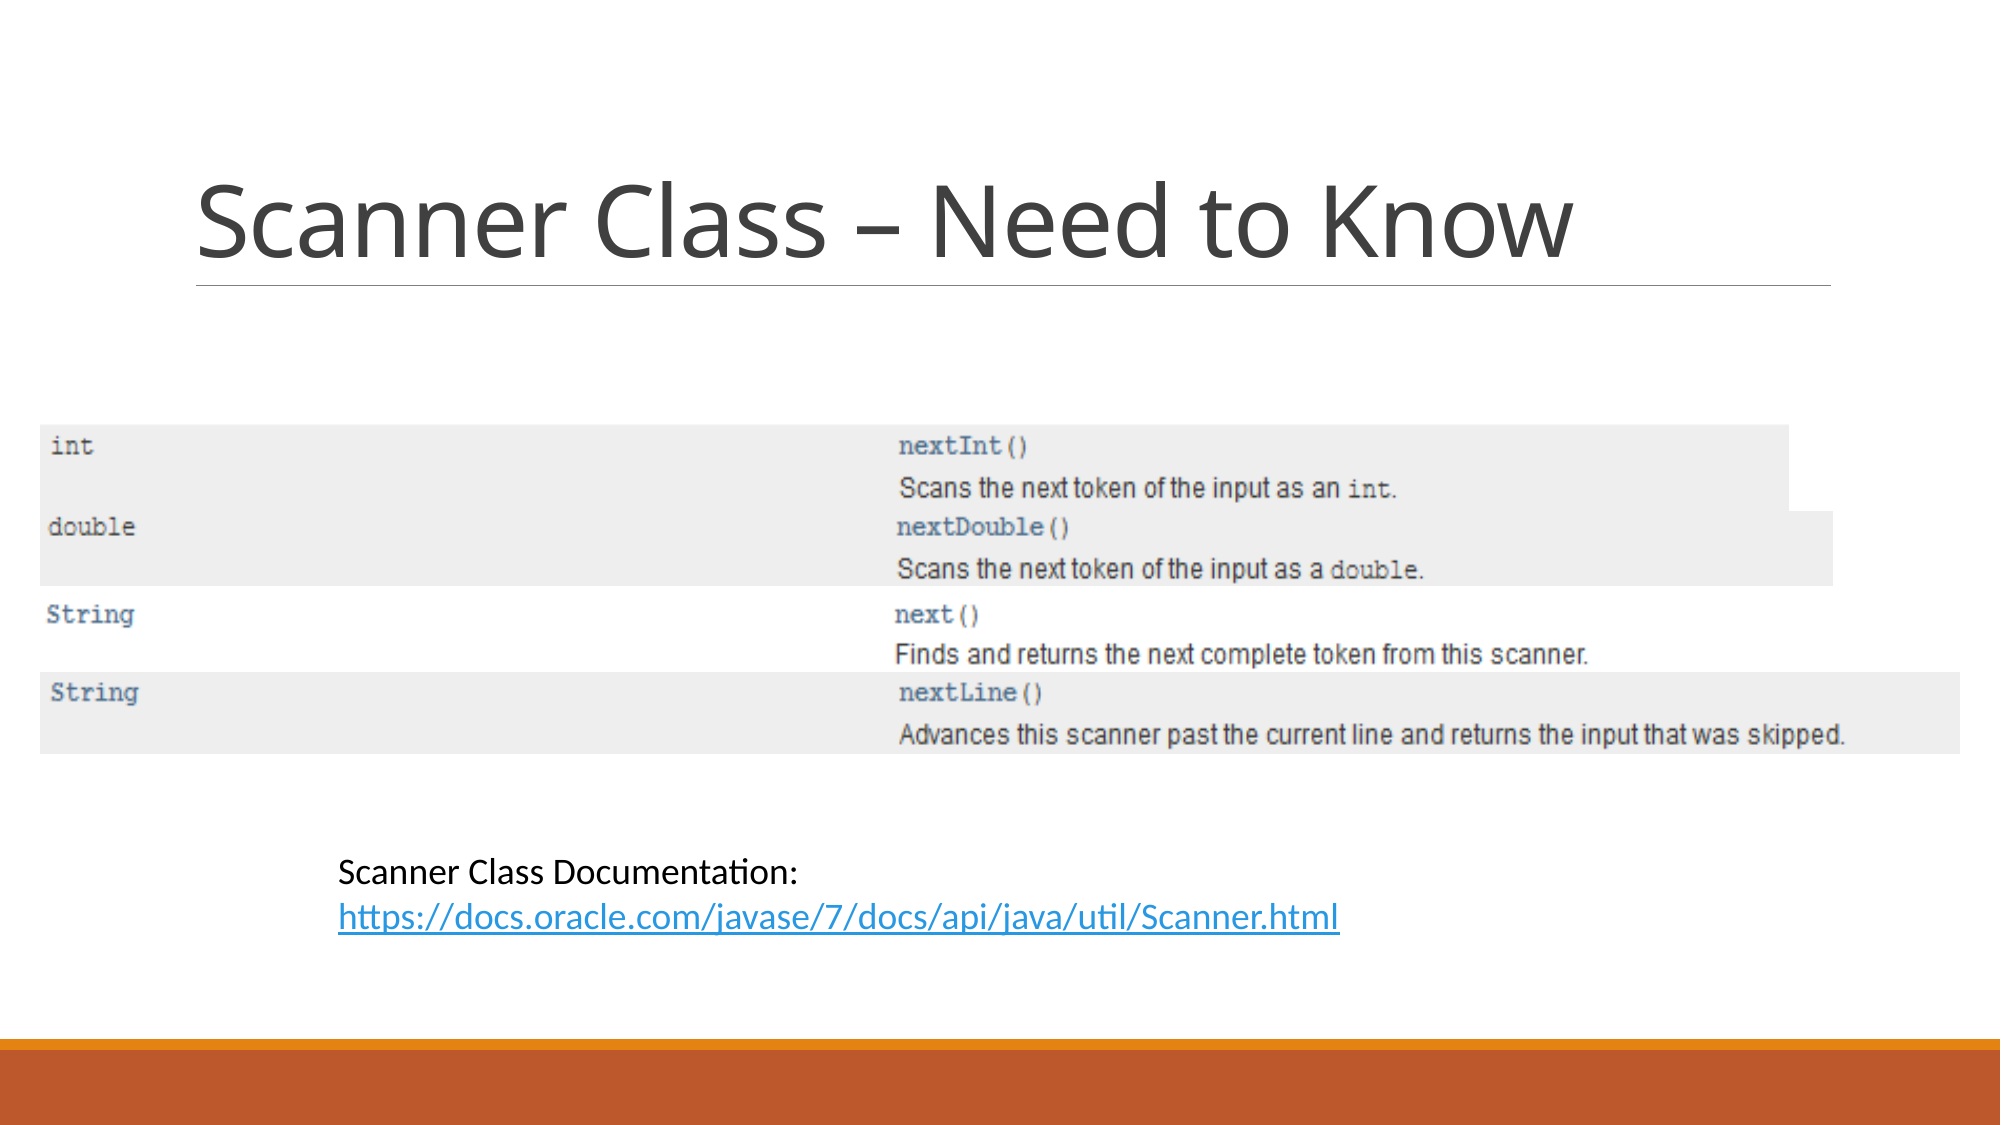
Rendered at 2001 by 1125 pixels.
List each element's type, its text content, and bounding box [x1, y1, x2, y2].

title Scanner Class – Need to Know [180, 47, 1830, 285]
text_box Scanner Class Documentation: https://docs.oracle.com/javase/7/docs/api/java/util/Scanner.html [323, 839, 1677, 990]
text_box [39, 422, 1971, 754]
